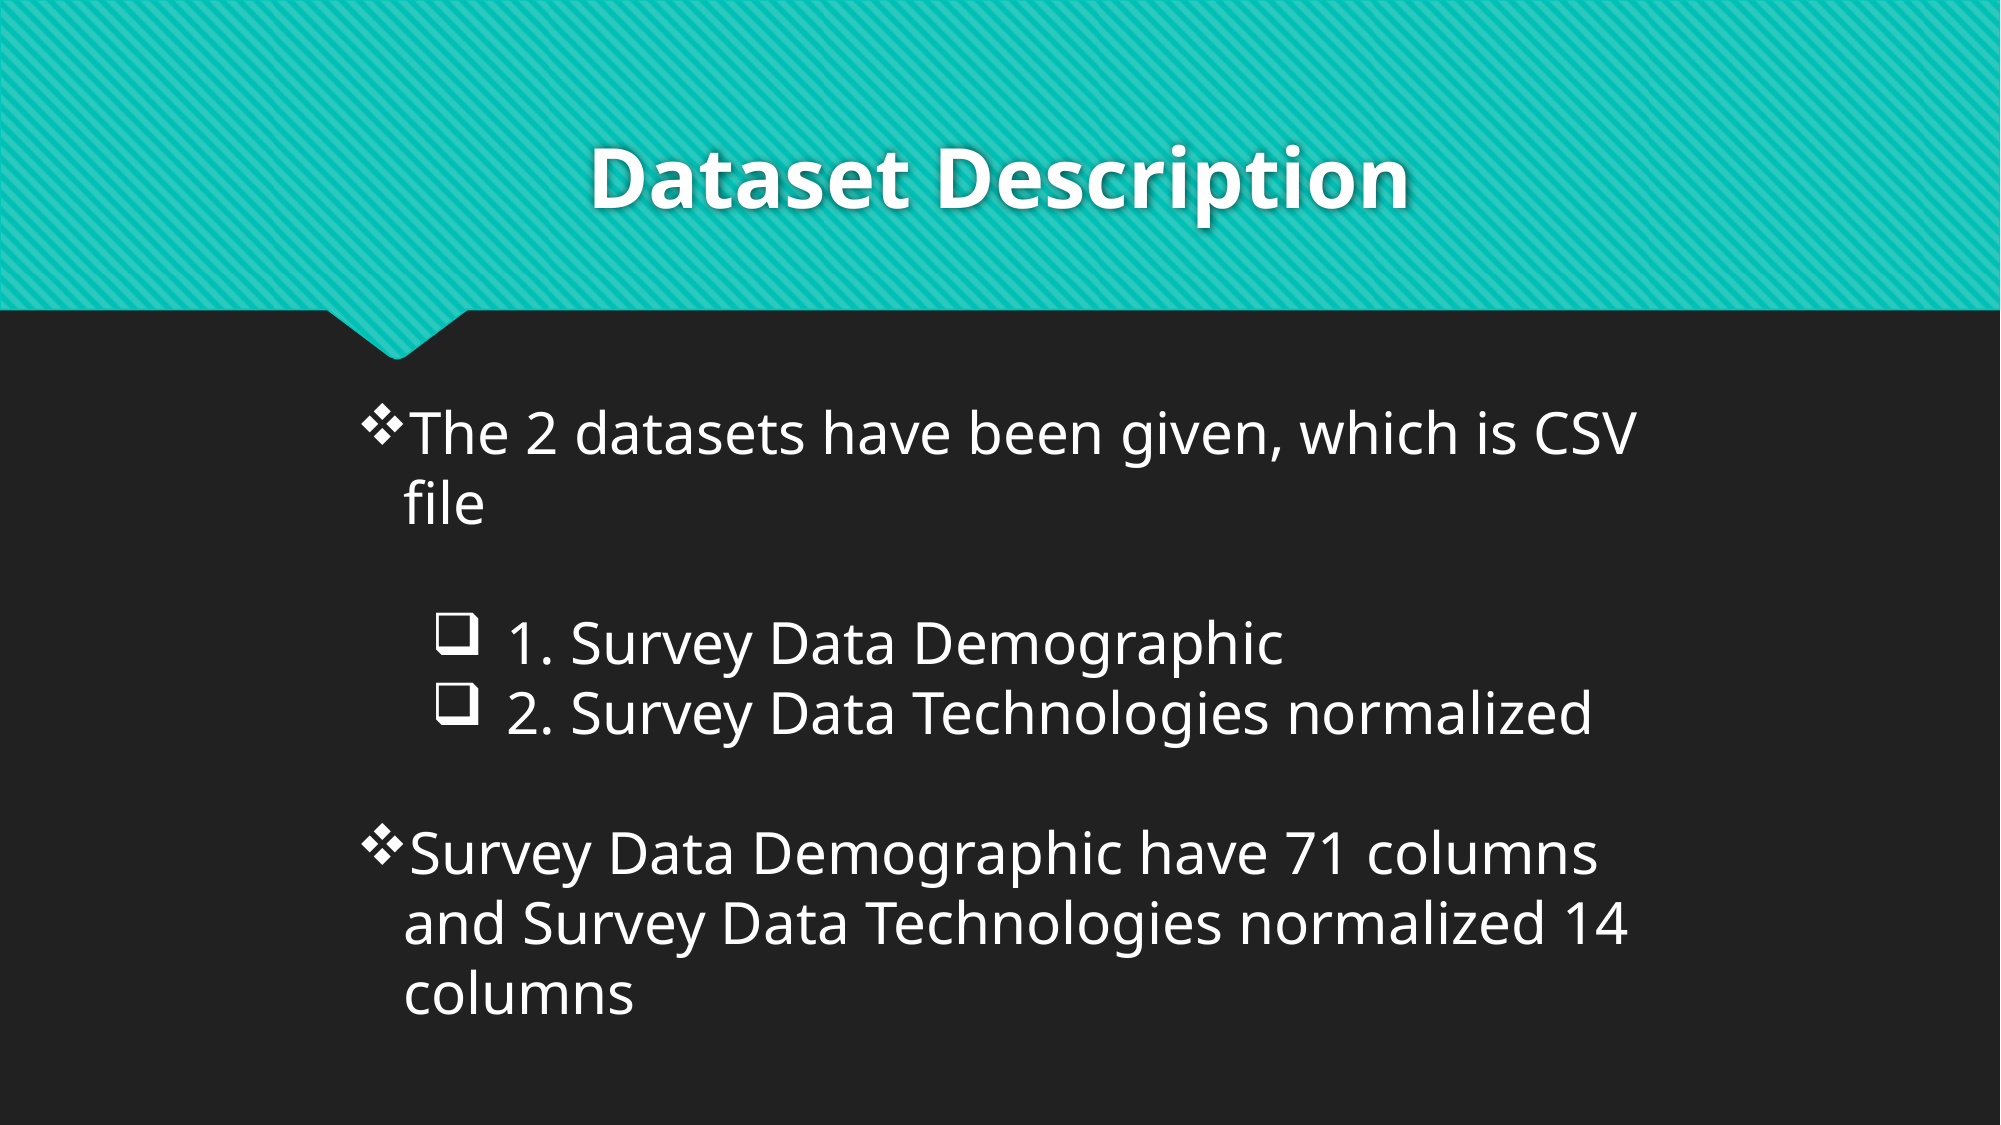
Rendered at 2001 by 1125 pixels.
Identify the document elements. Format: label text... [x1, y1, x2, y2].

title Dataset Description [132, 73, 1868, 233]
text_box The 2 datasets have been given, which is CSV file 1. Survey Data Demographic 2. Survey Data Technologies normalized Survey Data Demographic have 71 columns and Survey Data Technologies normalized 14 columns [341, 389, 1706, 1034]
